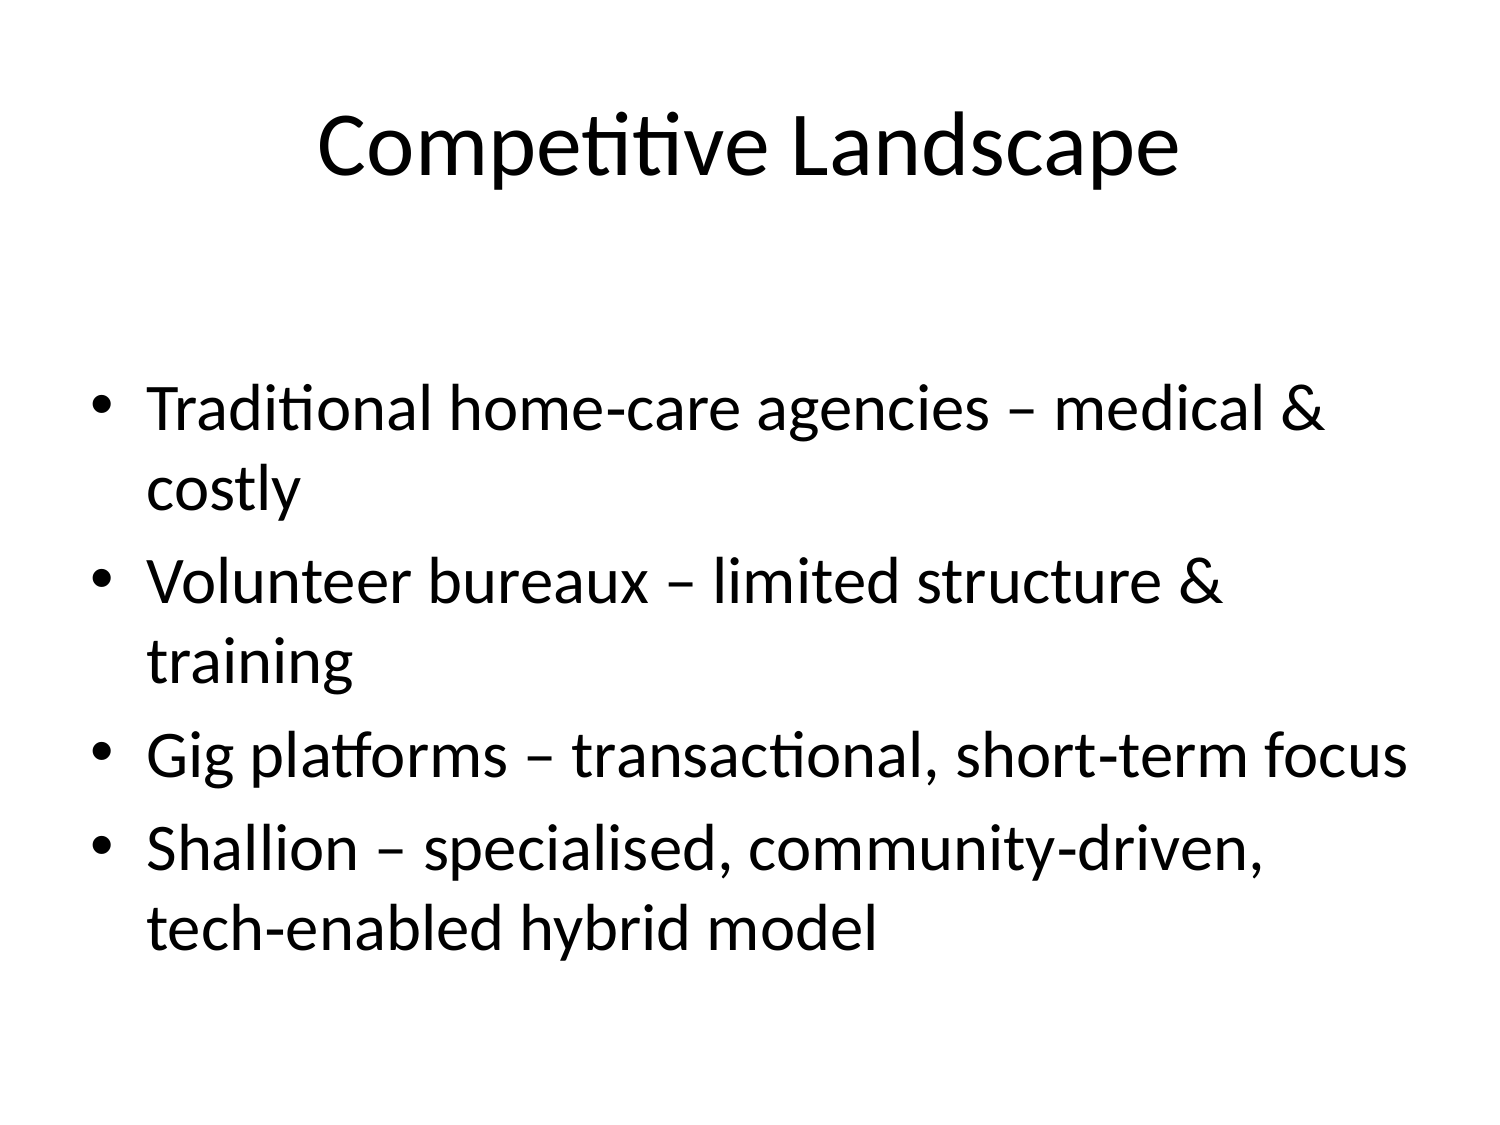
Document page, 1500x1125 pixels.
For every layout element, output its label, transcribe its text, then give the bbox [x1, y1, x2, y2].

list Traditional home‑care agencies – medical & costly Volunteer bureaux – limited structure & training Gig platforms – transactional, short‑term focus Shallion – specialised, community‑driven, tech‑enabled hybrid model [75, 262, 1425, 1005]
title Competitive Landscape [75, 45, 1425, 233]
